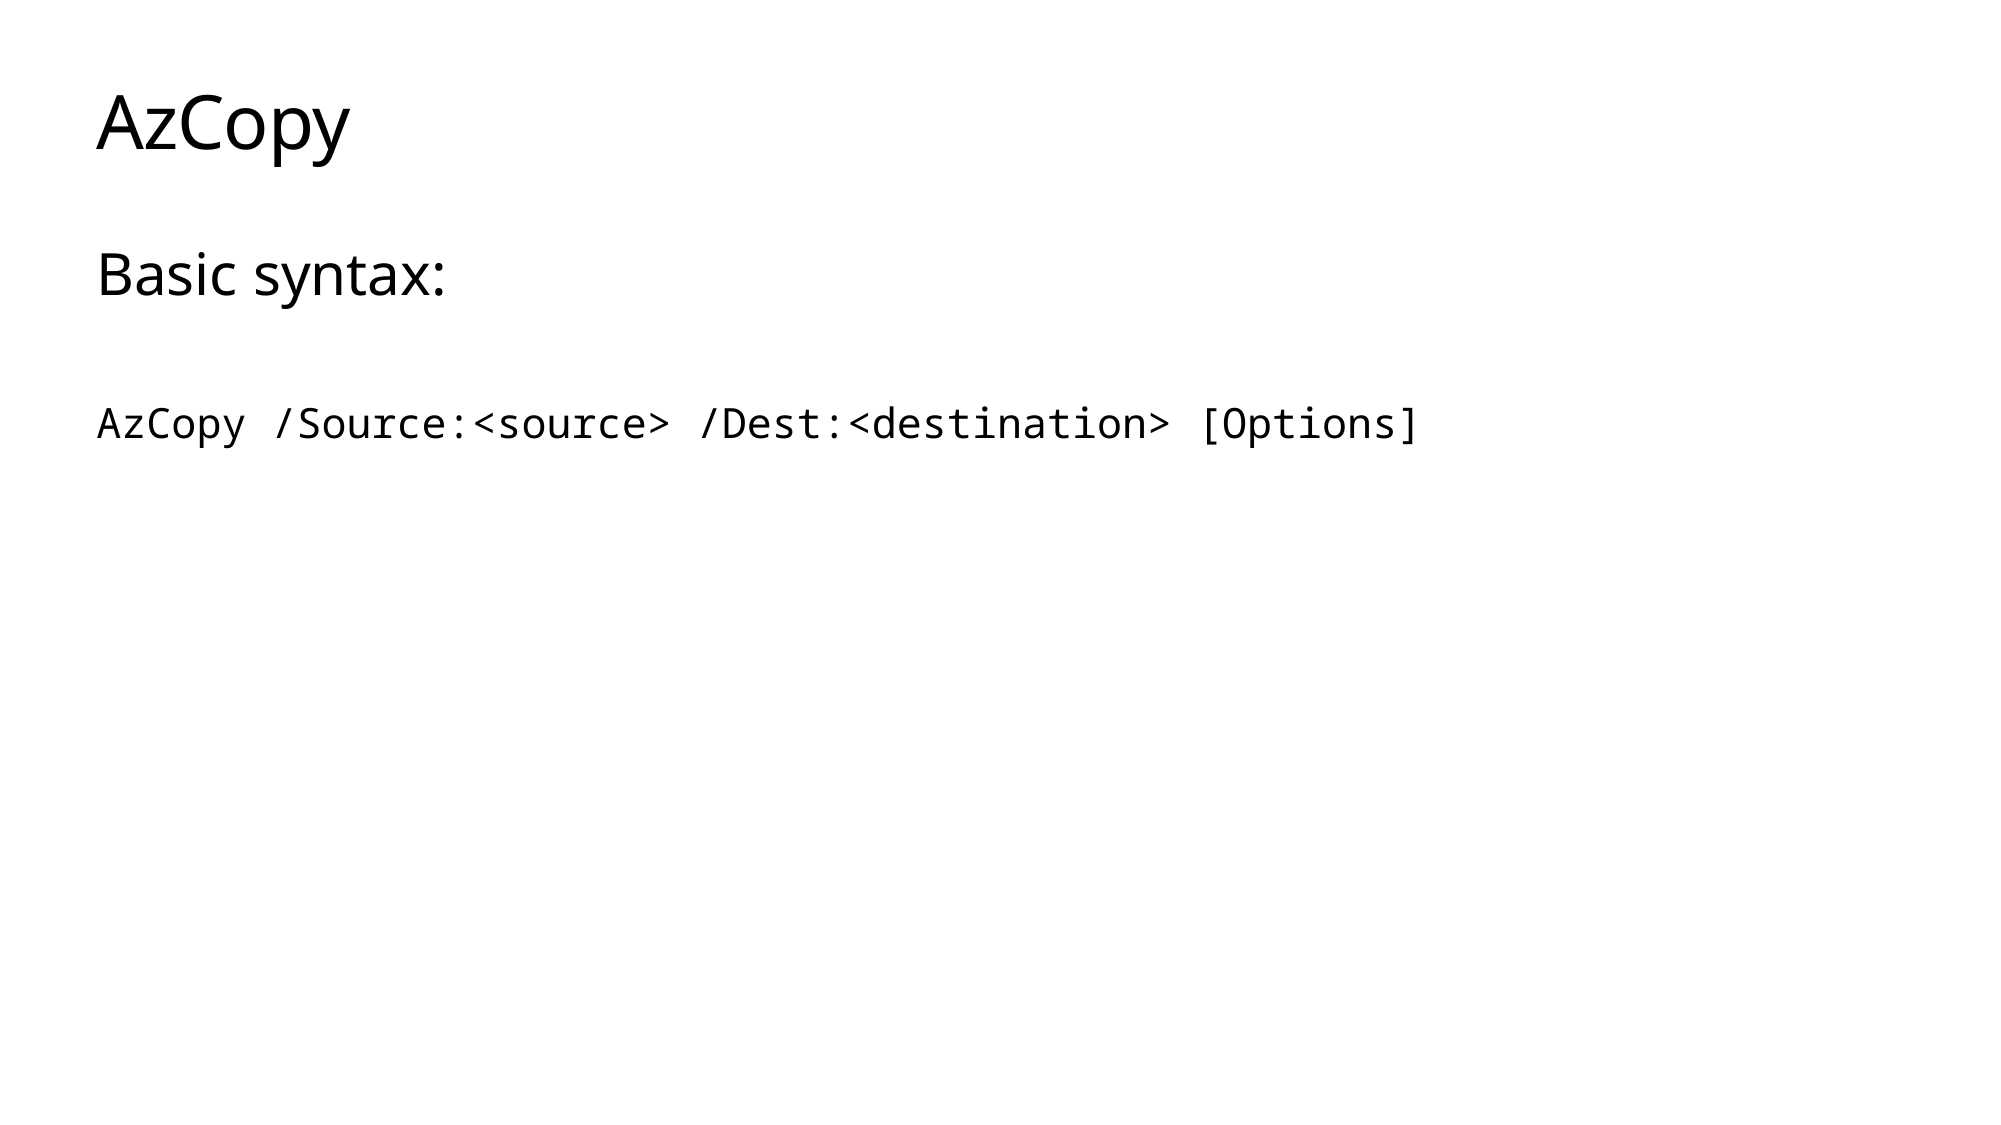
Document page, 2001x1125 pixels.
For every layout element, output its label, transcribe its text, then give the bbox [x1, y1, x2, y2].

title AzCopy [96, 75, 1904, 166]
list Basic syntax: AzCopy /Source:<source> /Dest:<destination> [Options] [96, 237, 1904, 454]
